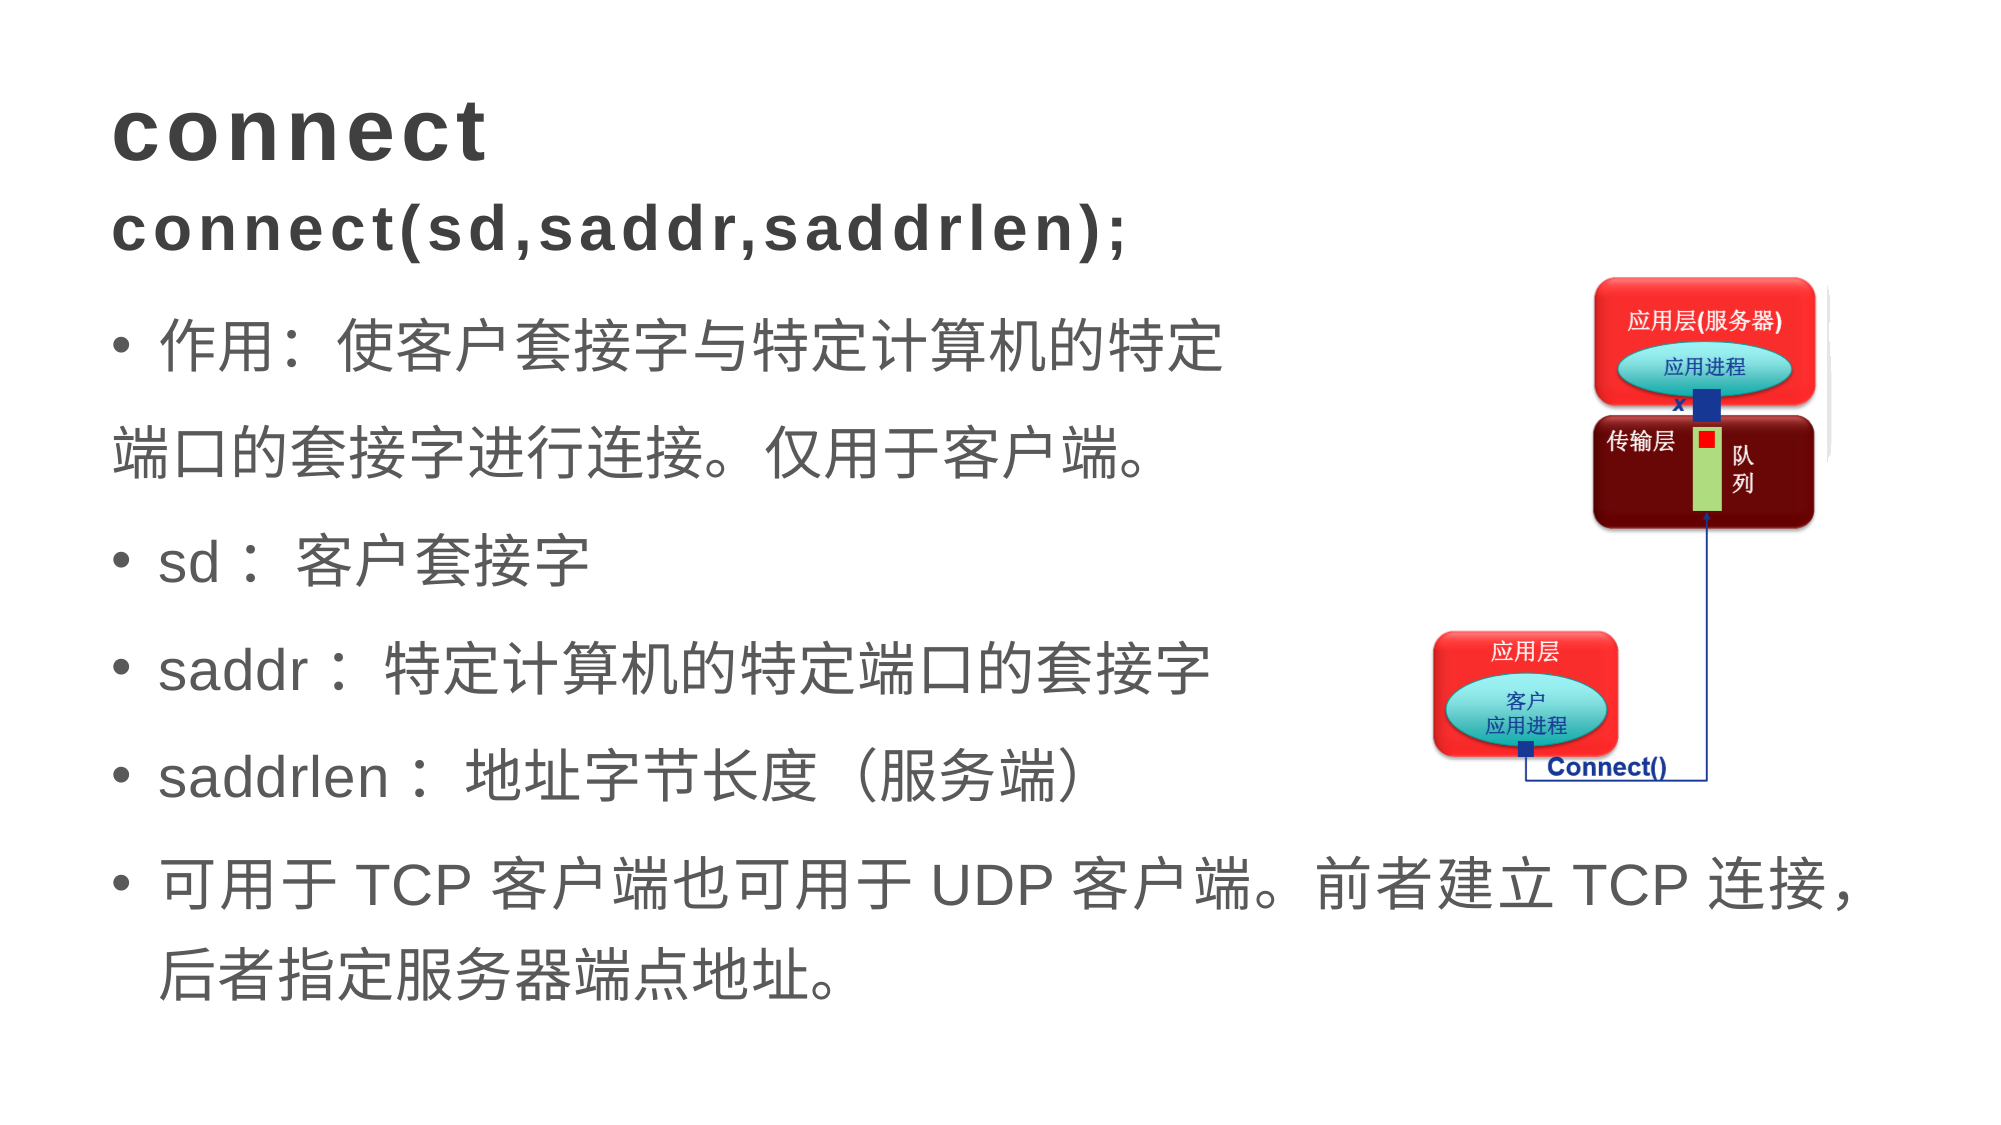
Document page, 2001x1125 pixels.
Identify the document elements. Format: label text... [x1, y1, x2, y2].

text_box 作用：使客户套接字与特定计算机的特定 端口的套接字进行连接。仅用于客户端。 sd：客户套接字 saddr：特定计算机的特定端口的套接字 saddrlen：地址字节长度（服务端） 可用于TCP客户端也可用于UDP客户端。前者建立TCP连接，后者指定服务器端点地址。 [99, 283, 1901, 1014]
text_box connect connect(sd,saddr,saddrlen); [99, 77, 1901, 283]
picture [1413, 261, 1832, 799]
